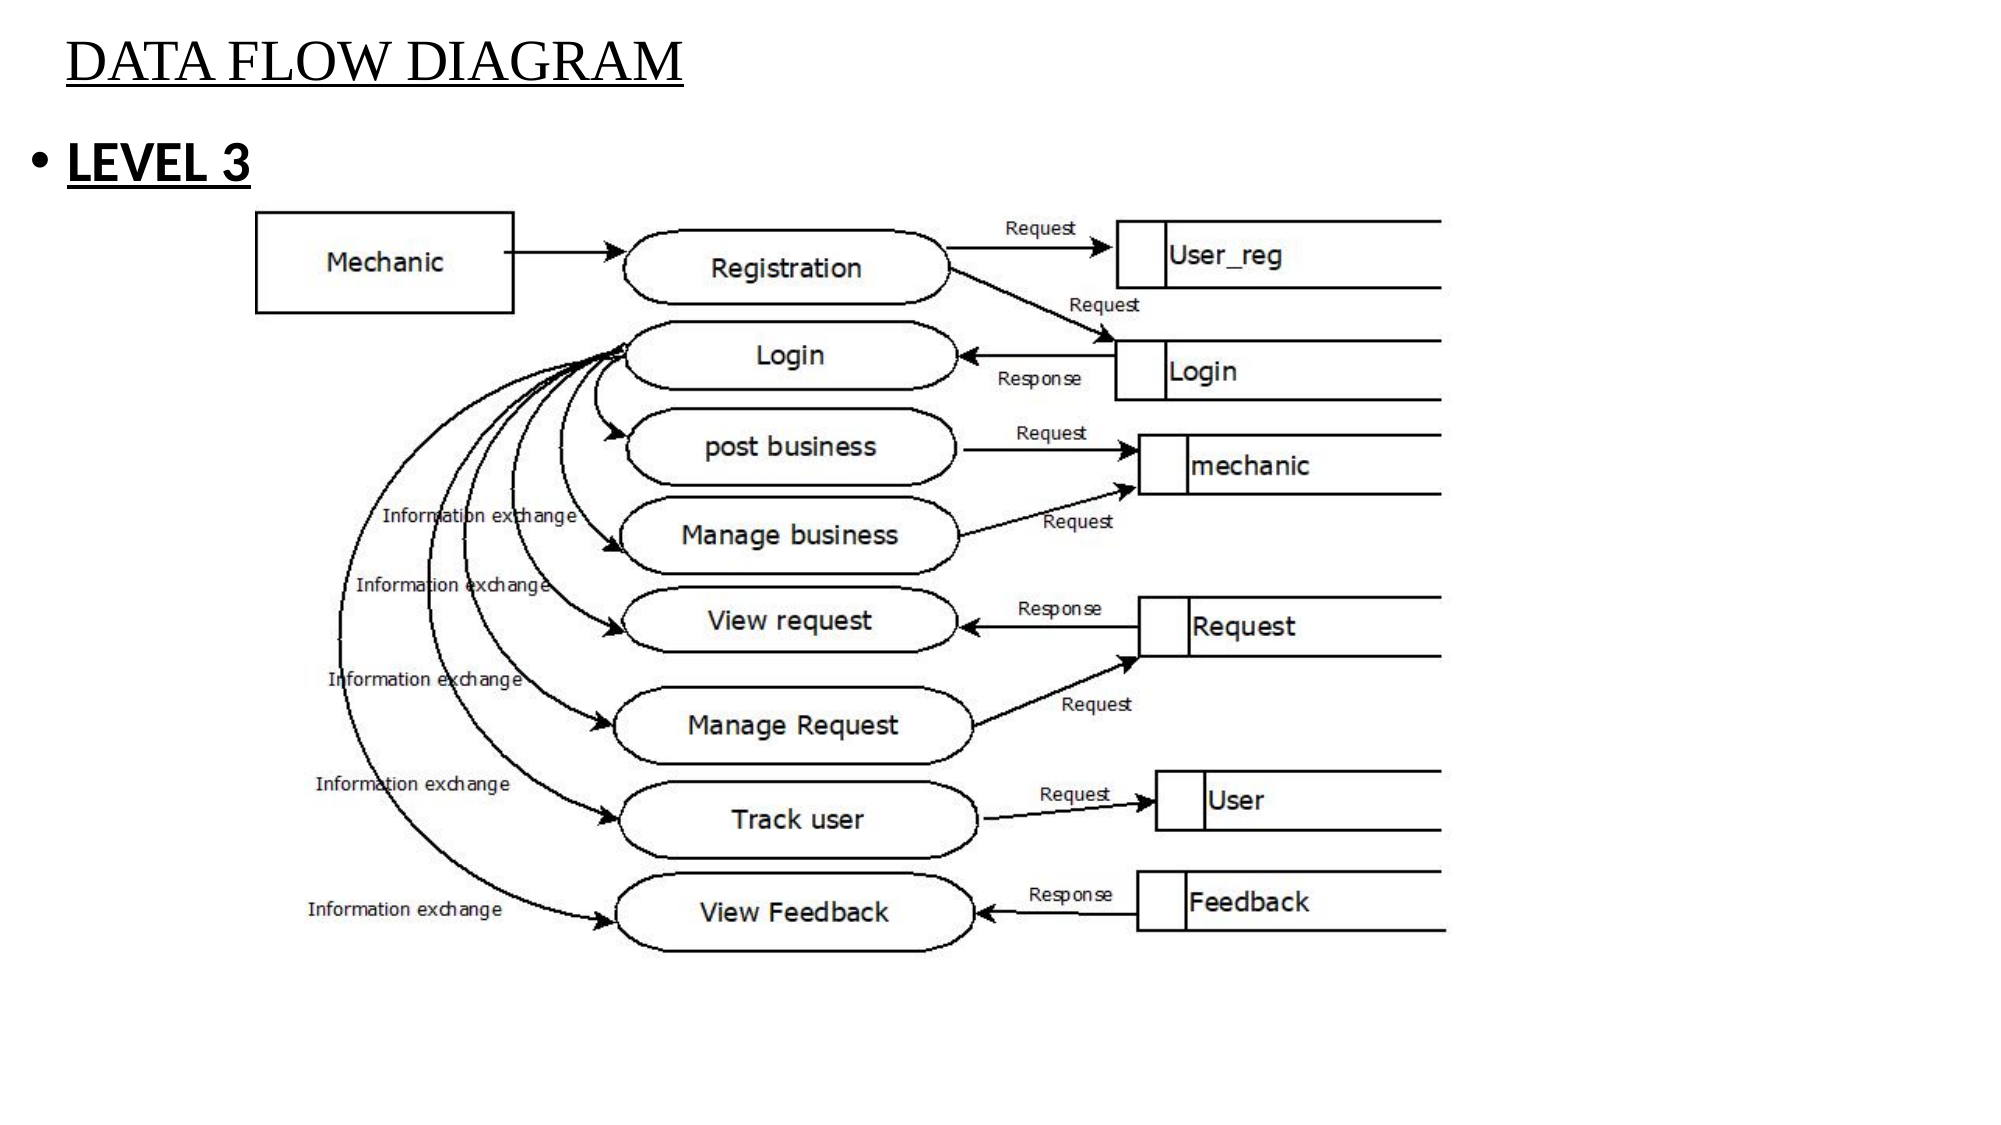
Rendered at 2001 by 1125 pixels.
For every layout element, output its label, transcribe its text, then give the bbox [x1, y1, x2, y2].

title DATA FLOW DIAGRAM [50, 0, 1048, 123]
list LEVEL 3 [14, 123, 1854, 1125]
picture [255, 145, 1747, 1125]
